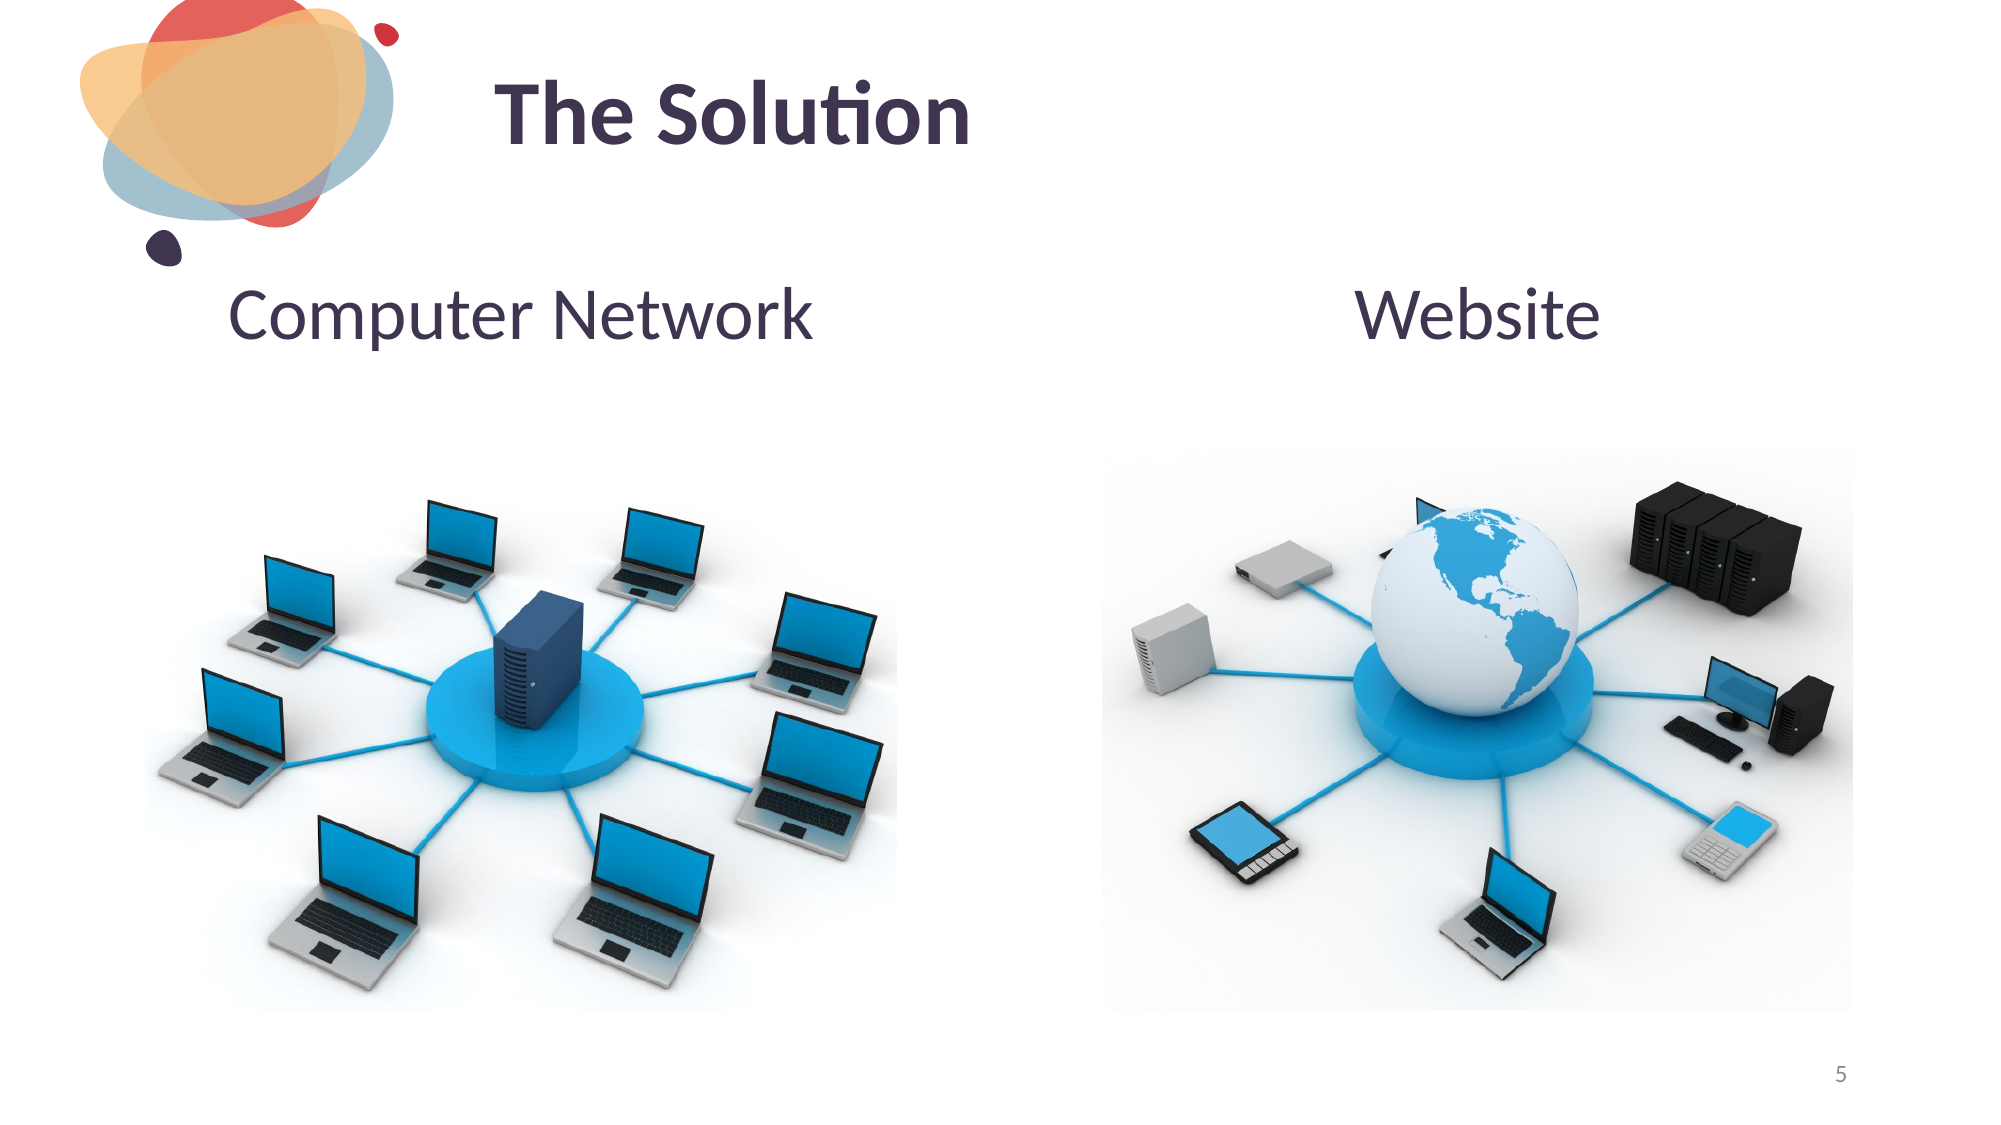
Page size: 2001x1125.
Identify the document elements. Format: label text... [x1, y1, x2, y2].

title The Solution [479, 22, 1863, 209]
picture [1102, 448, 1853, 1011]
list Computer Network [147, 267, 897, 448]
slide_number 5 [1412, 1042, 1863, 1103]
picture [145, 448, 897, 1012]
text_box Website [1103, 267, 1853, 448]
